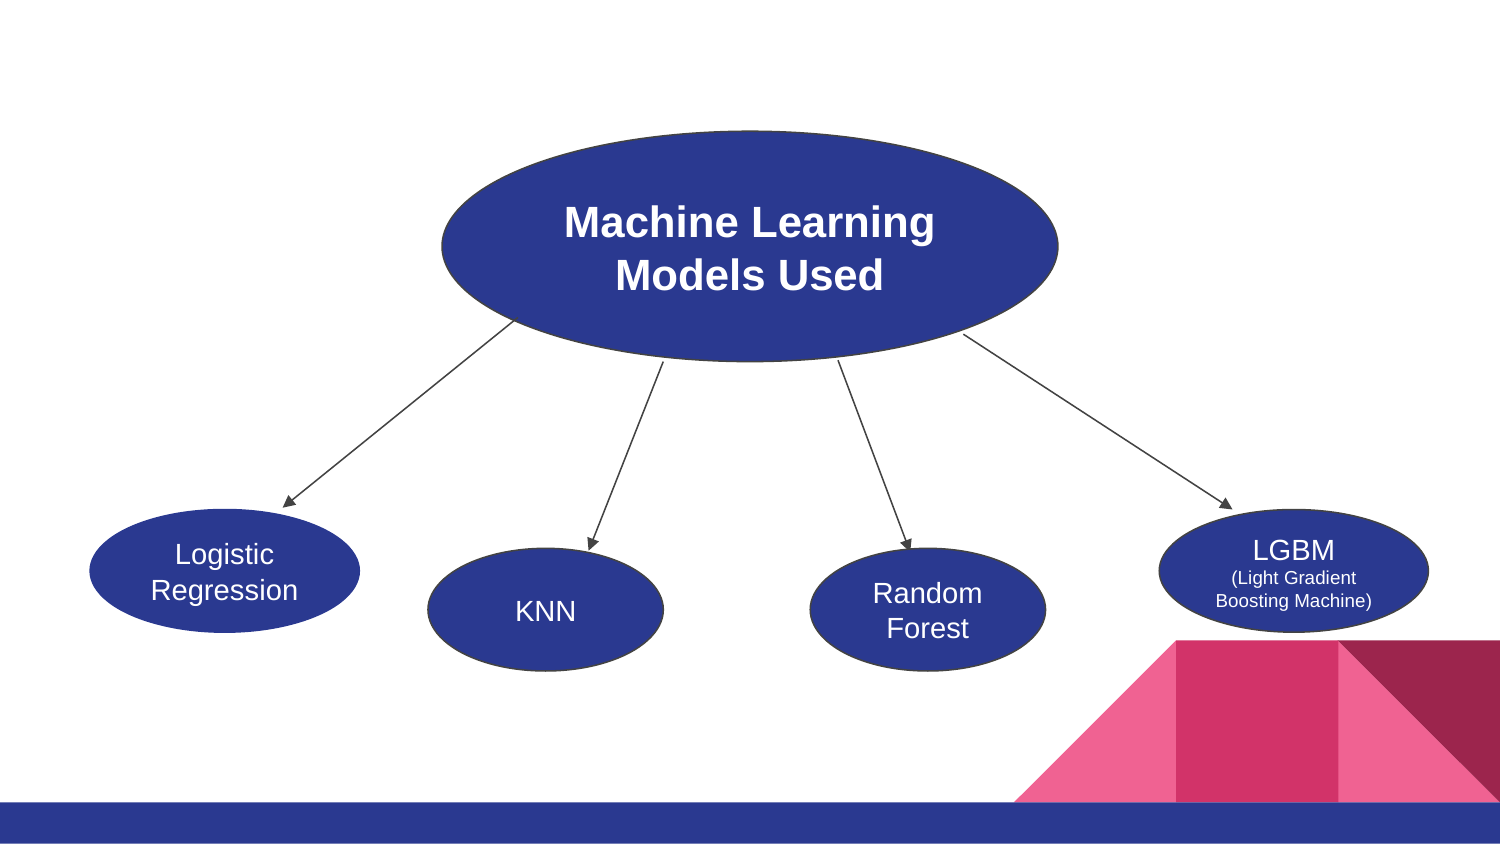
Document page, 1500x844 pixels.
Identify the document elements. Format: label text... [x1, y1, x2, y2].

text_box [282, 317, 519, 508]
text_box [837, 359, 911, 553]
text_box Logistic Regression [90, 509, 360, 633]
text_box LGBM (Light Gradient Boosting Machine) [1159, 509, 1429, 633]
text_box Random Forest [810, 548, 1046, 671]
text_box KNN [427, 548, 664, 671]
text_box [588, 361, 664, 551]
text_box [963, 333, 1233, 510]
text_box Machine Learning Models Used [442, 131, 1058, 362]
